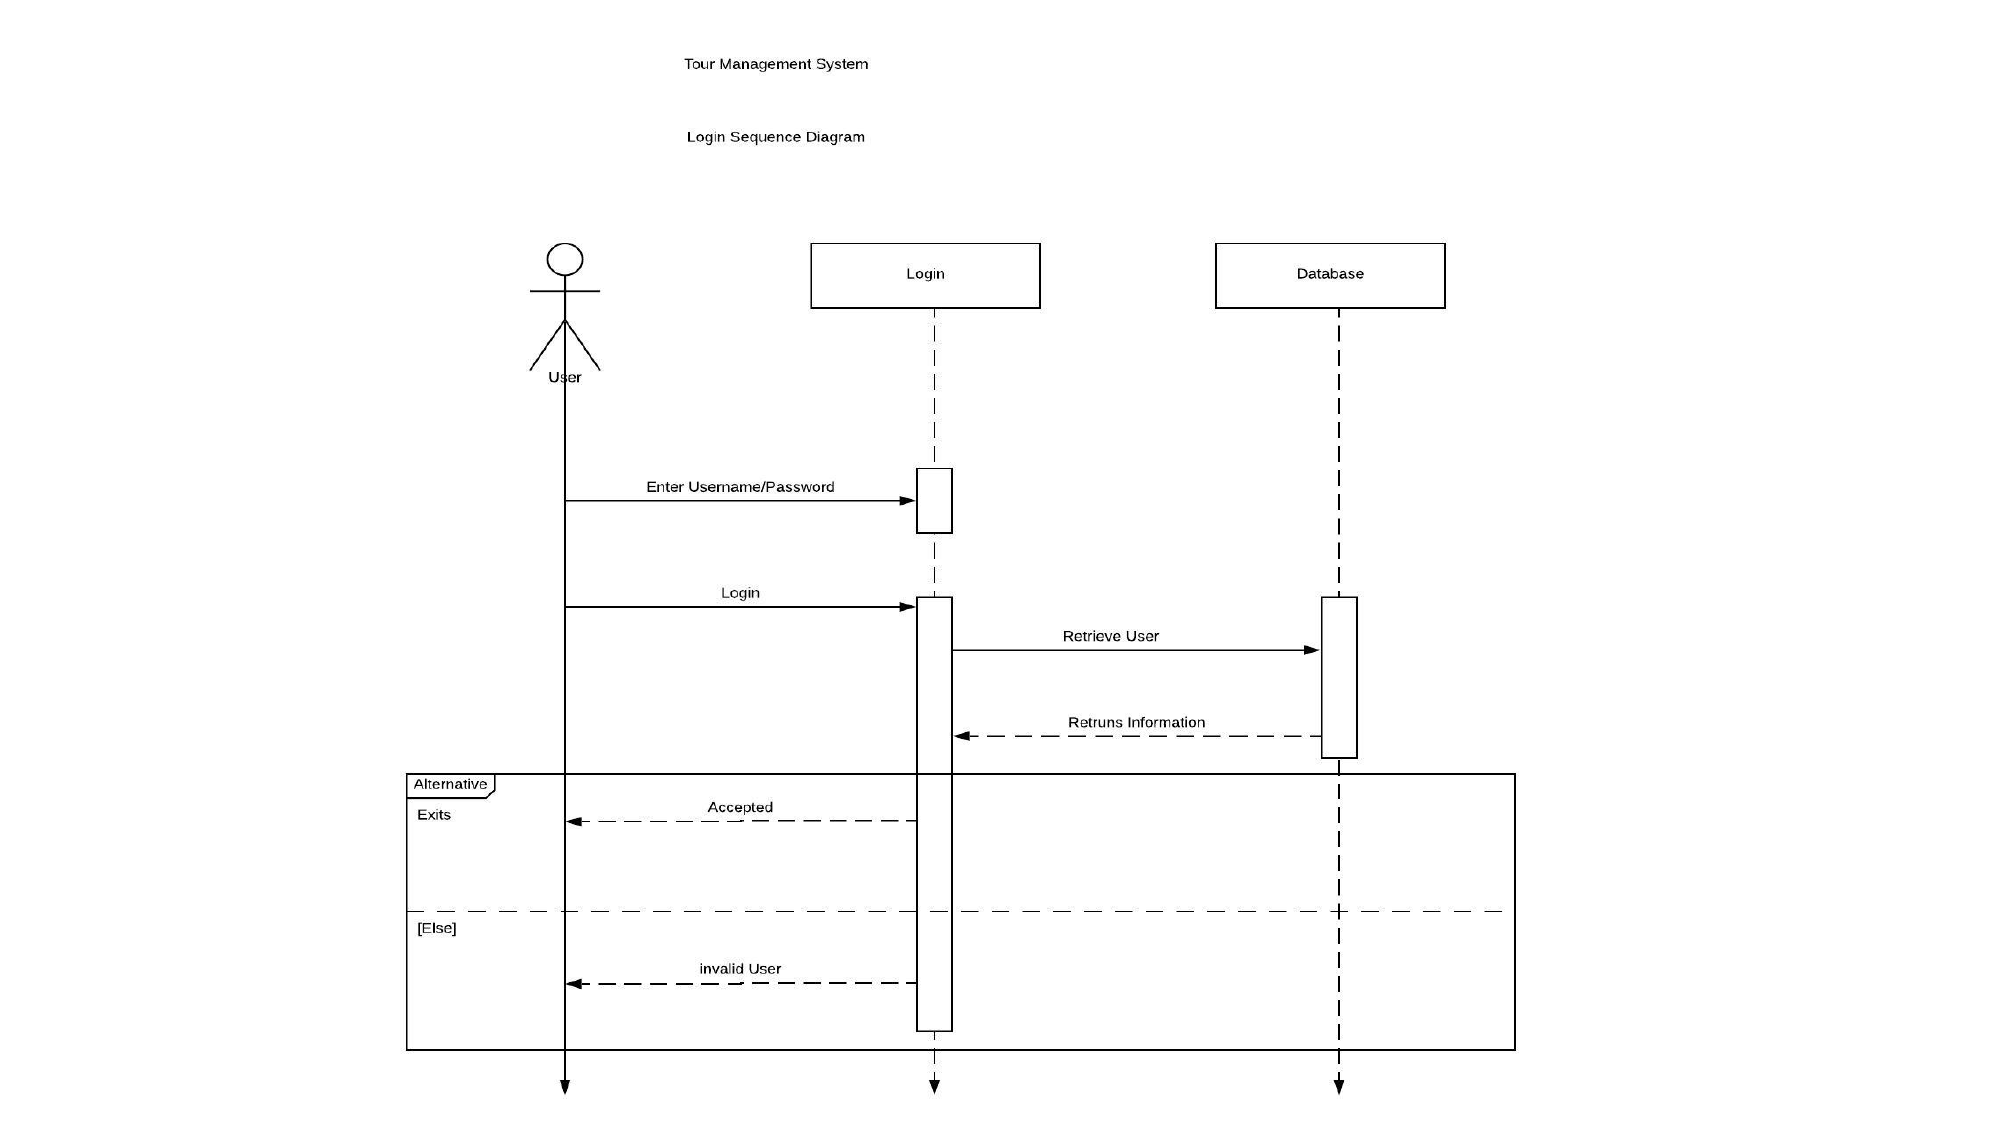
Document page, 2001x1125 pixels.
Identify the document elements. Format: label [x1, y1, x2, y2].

list [371, 18, 1550, 1125]
